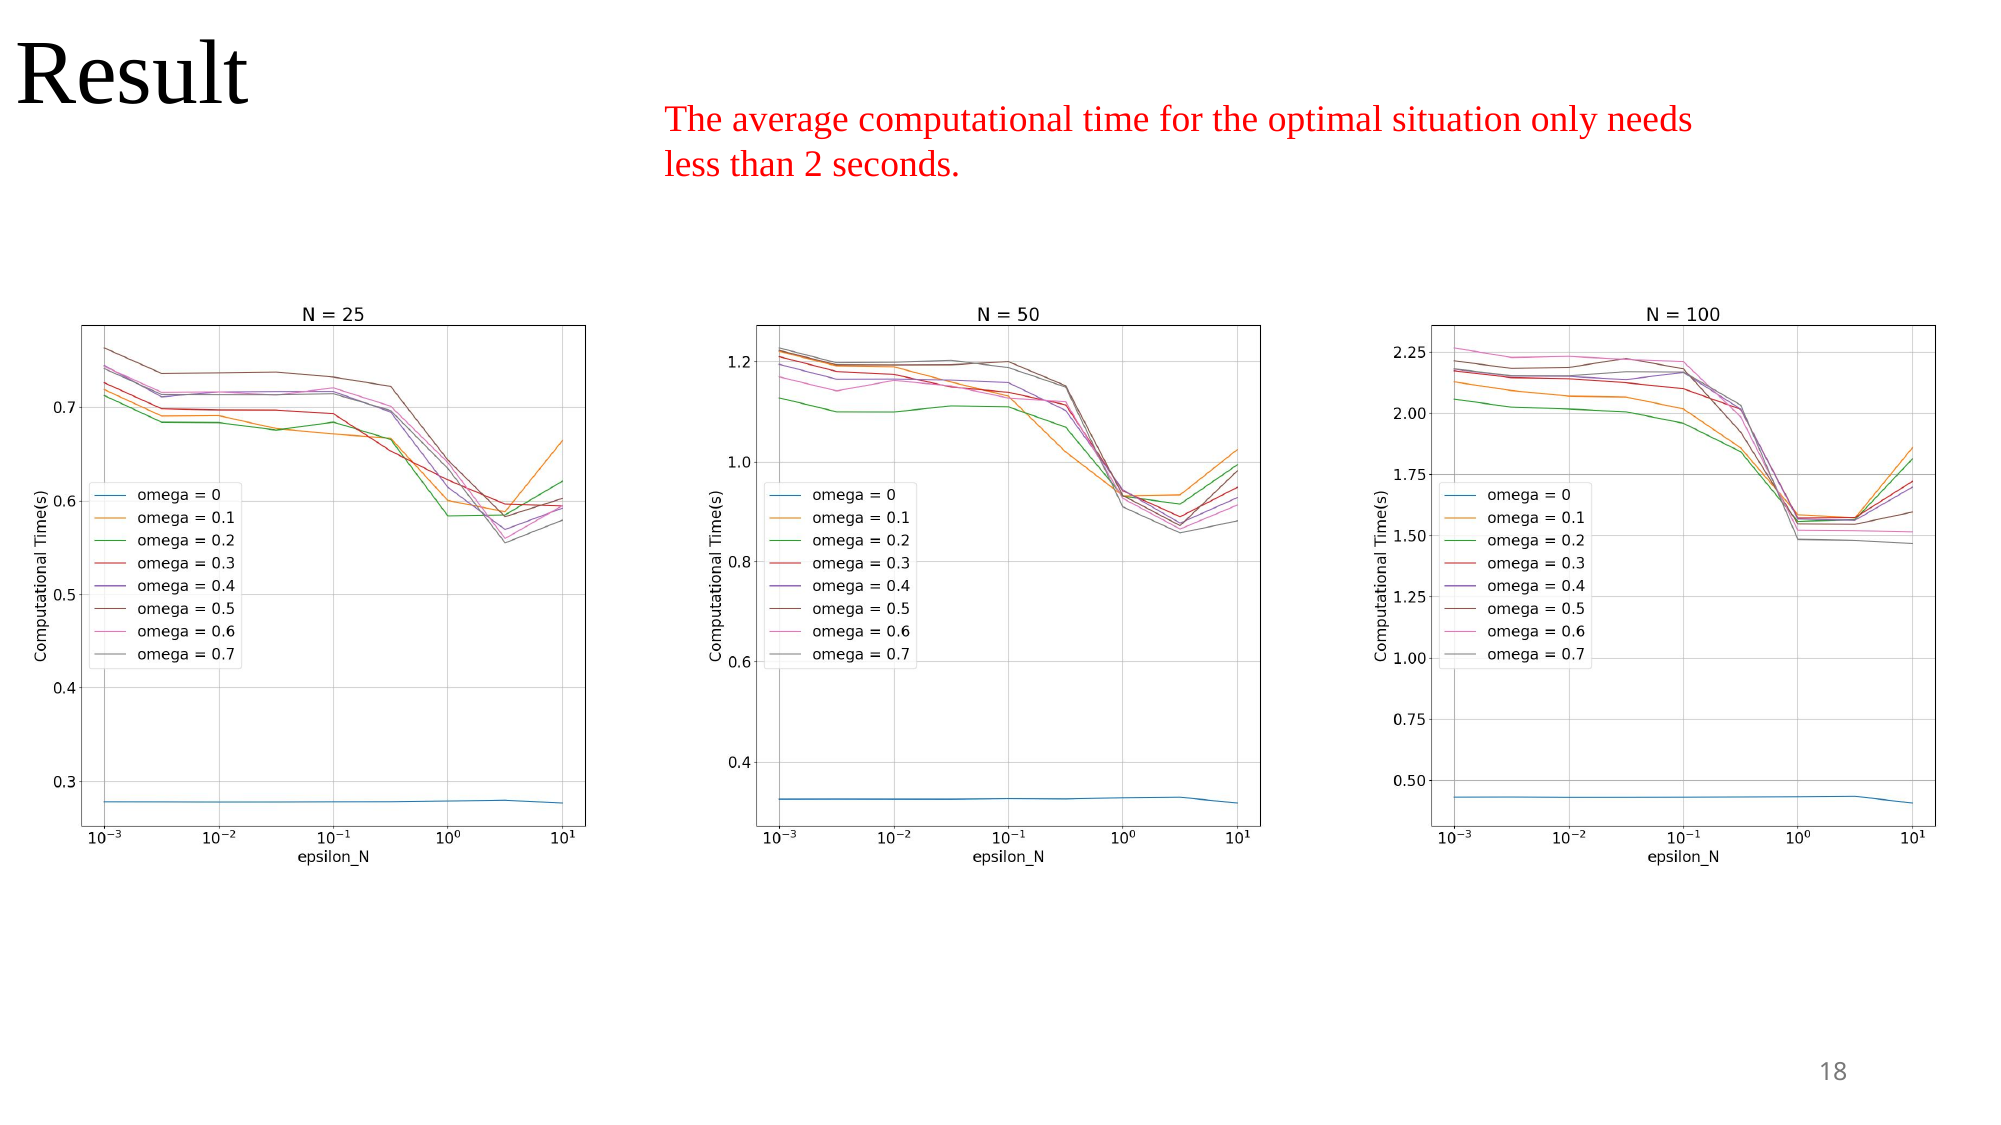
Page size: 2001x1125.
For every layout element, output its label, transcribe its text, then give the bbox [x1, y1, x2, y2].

picture [674, 246, 1326, 898]
text_box The average computational time for the optimal situation only needs less than 2 seconds. [649, 86, 1711, 192]
slide_number 18 [1412, 1042, 1863, 1103]
picture [1349, 246, 2000, 898]
picture [0, 246, 651, 898]
title Result [0, 0, 1851, 148]
